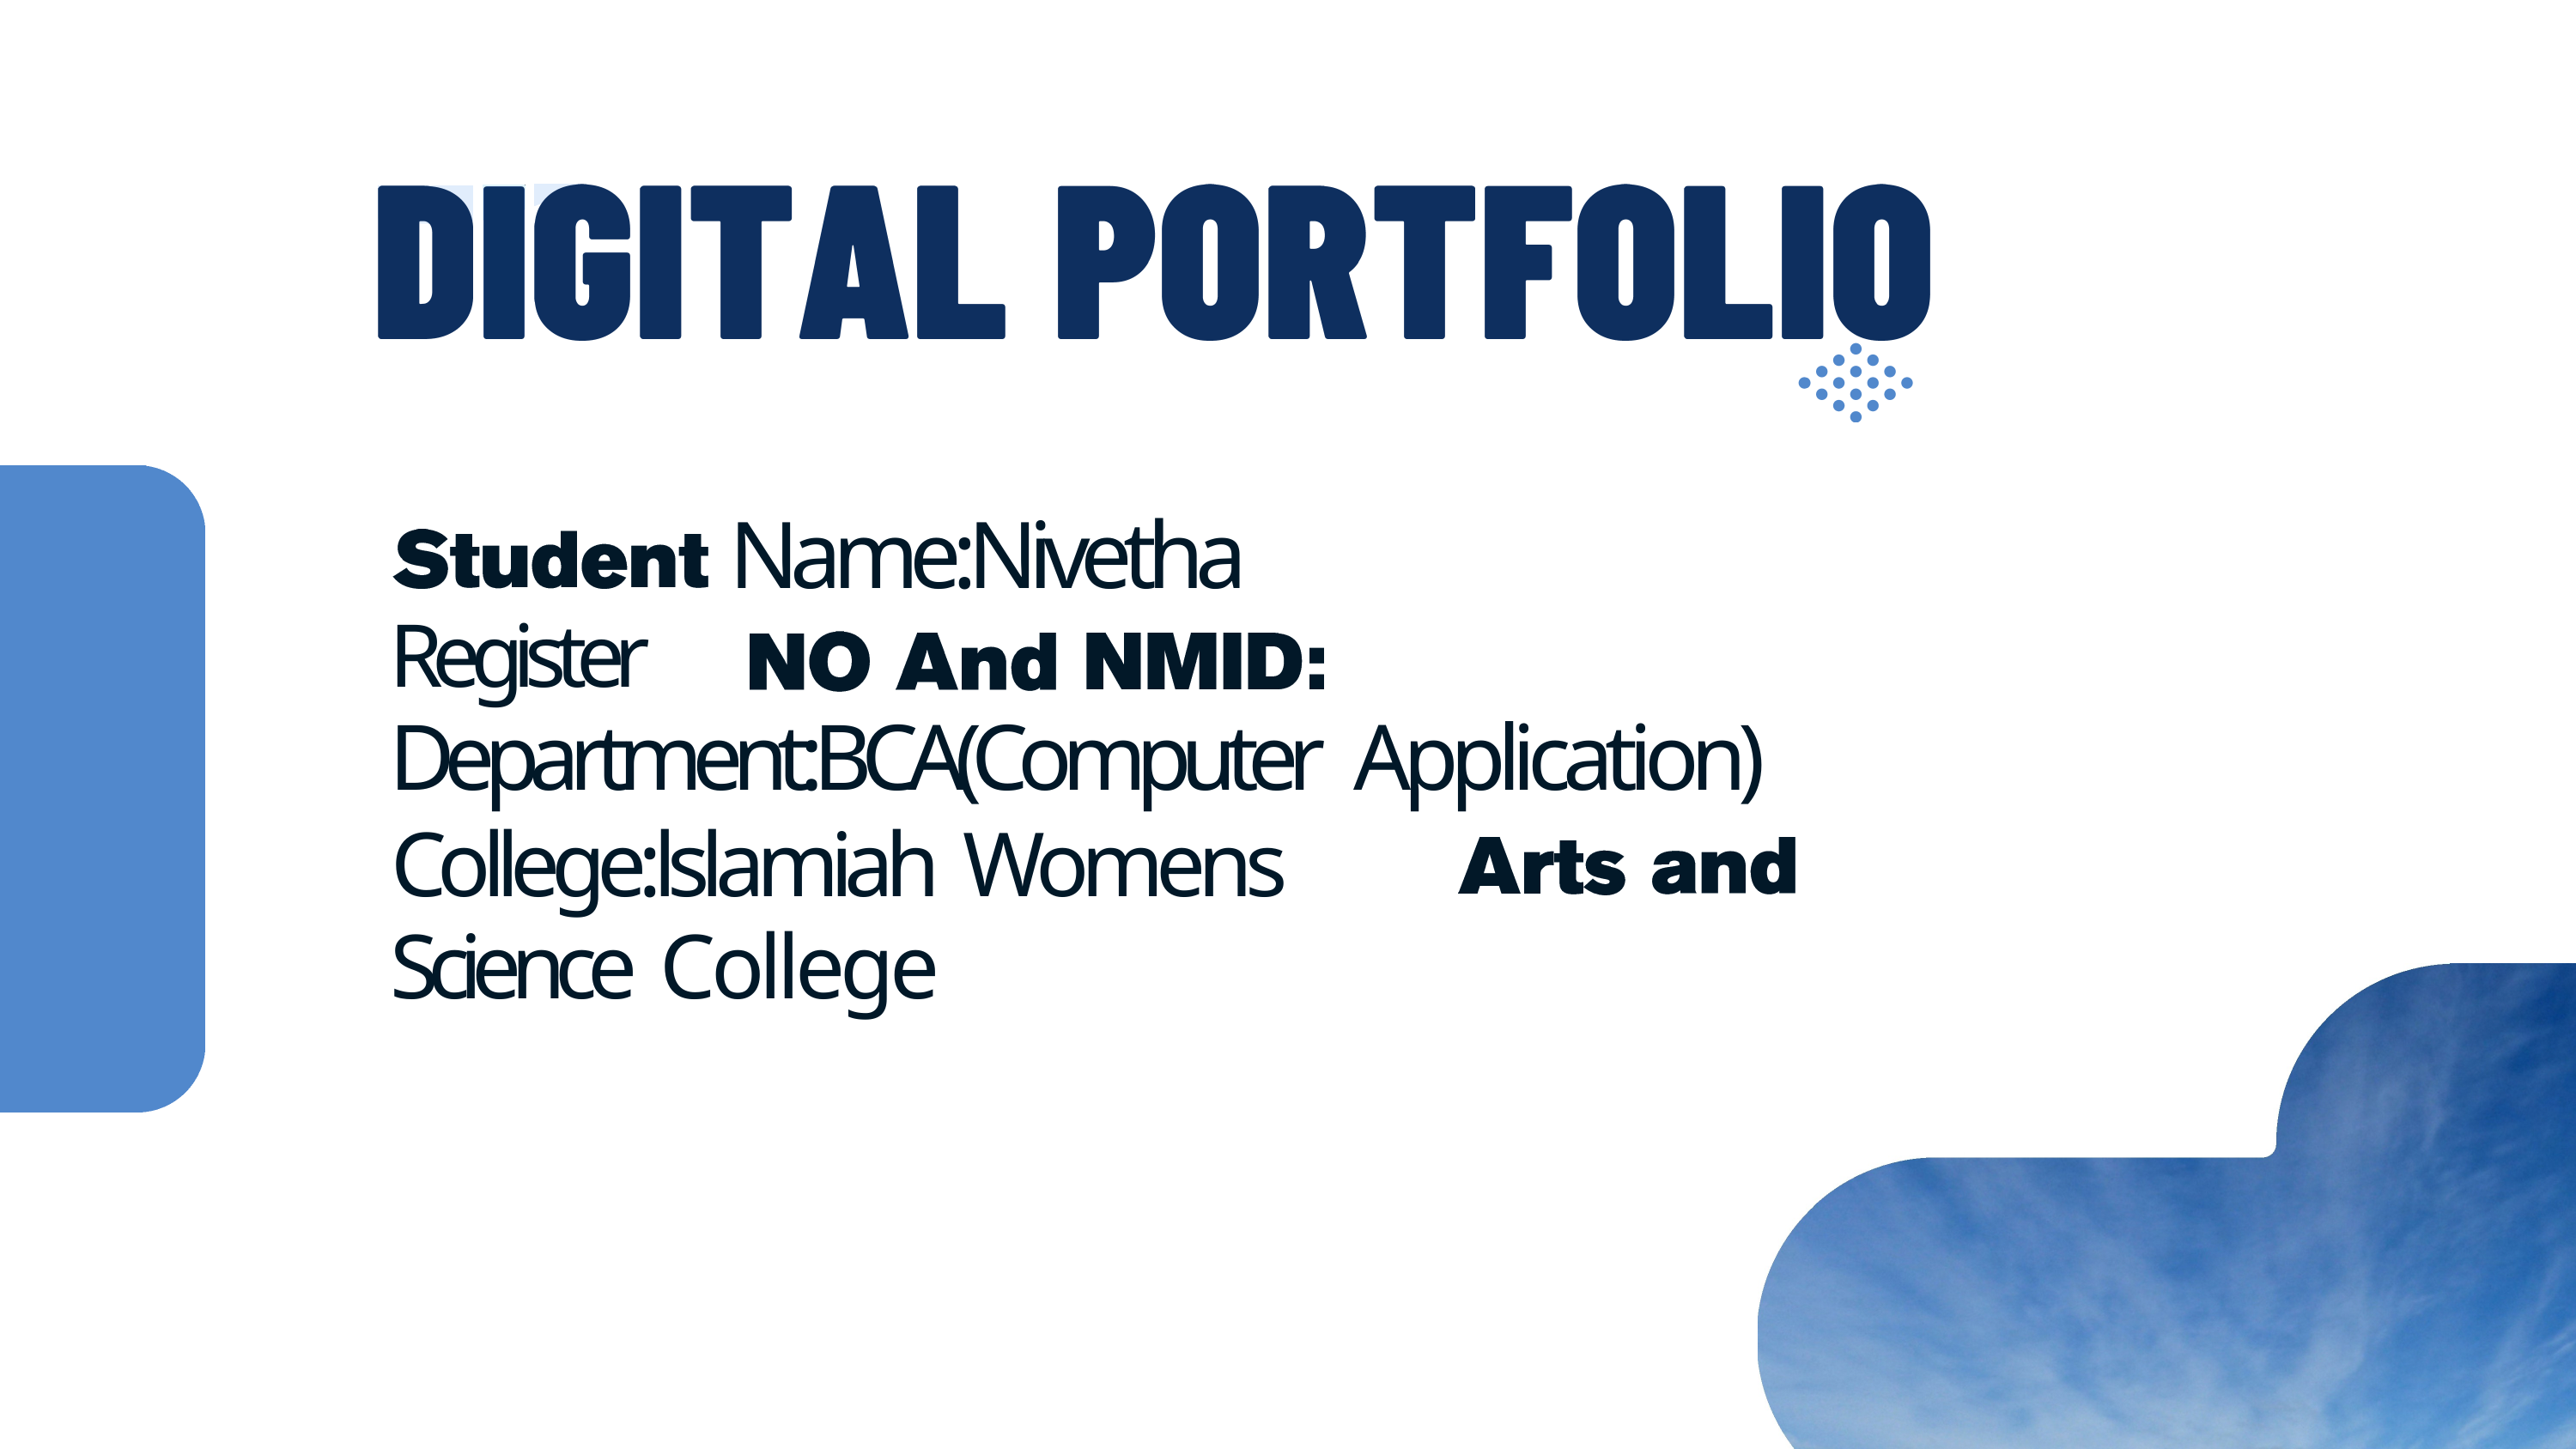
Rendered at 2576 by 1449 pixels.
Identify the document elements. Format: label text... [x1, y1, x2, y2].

picture [482, 185, 526, 340]
picture [392, 529, 709, 590]
picture [750, 631, 870, 692]
picture [1458, 837, 1625, 895]
picture [1684, 184, 1930, 423]
picture [1757, 963, 2576, 1449]
picture [534, 184, 631, 342]
picture [896, 633, 1056, 691]
picture [0, 465, 205, 1113]
text_box Register Department:BCA(Computer Application) College:lslamiah Womens Science College [387, 601, 2021, 1016]
picture [377, 185, 473, 340]
picture [1086, 633, 1325, 690]
picture [1484, 184, 1675, 342]
picture [640, 185, 1006, 340]
title Name:Nivetha [727, 494, 1341, 601]
picture [1057, 184, 1260, 342]
picture [1651, 837, 1796, 895]
picture [1268, 185, 1475, 340]
